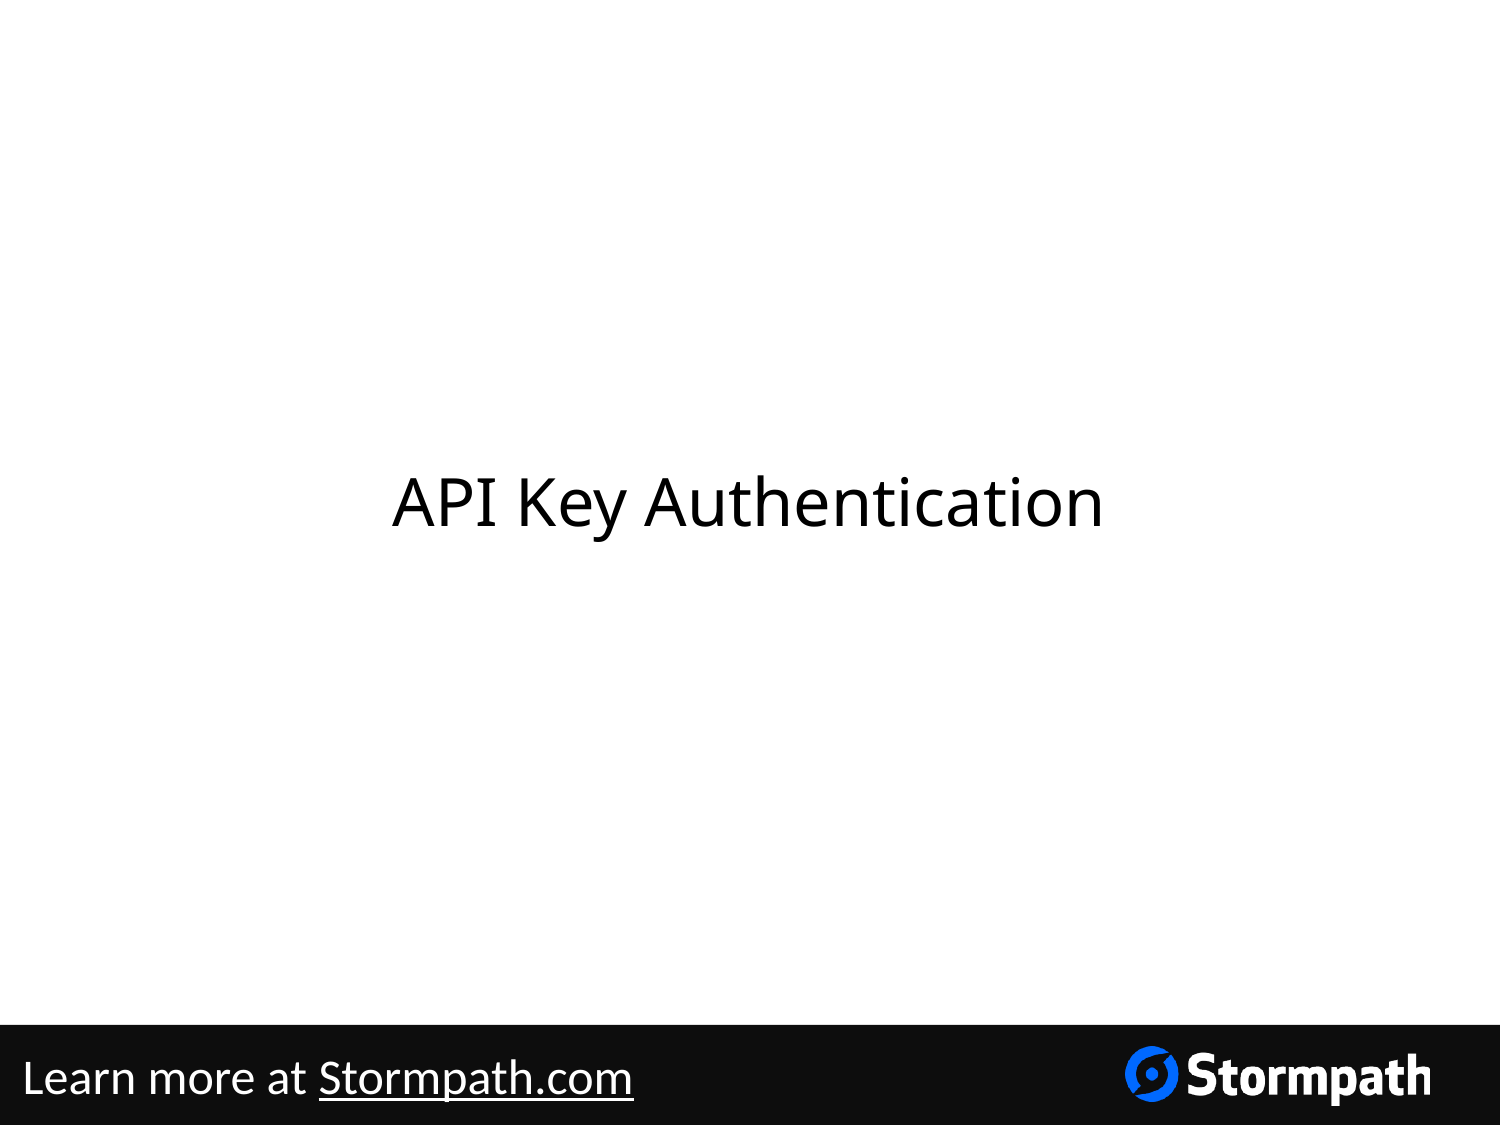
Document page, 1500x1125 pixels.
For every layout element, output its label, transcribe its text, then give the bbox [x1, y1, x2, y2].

title API Key Authentication [75, 450, 1425, 550]
text_box Learn more at Stormpath.com [8, 1036, 649, 1112]
